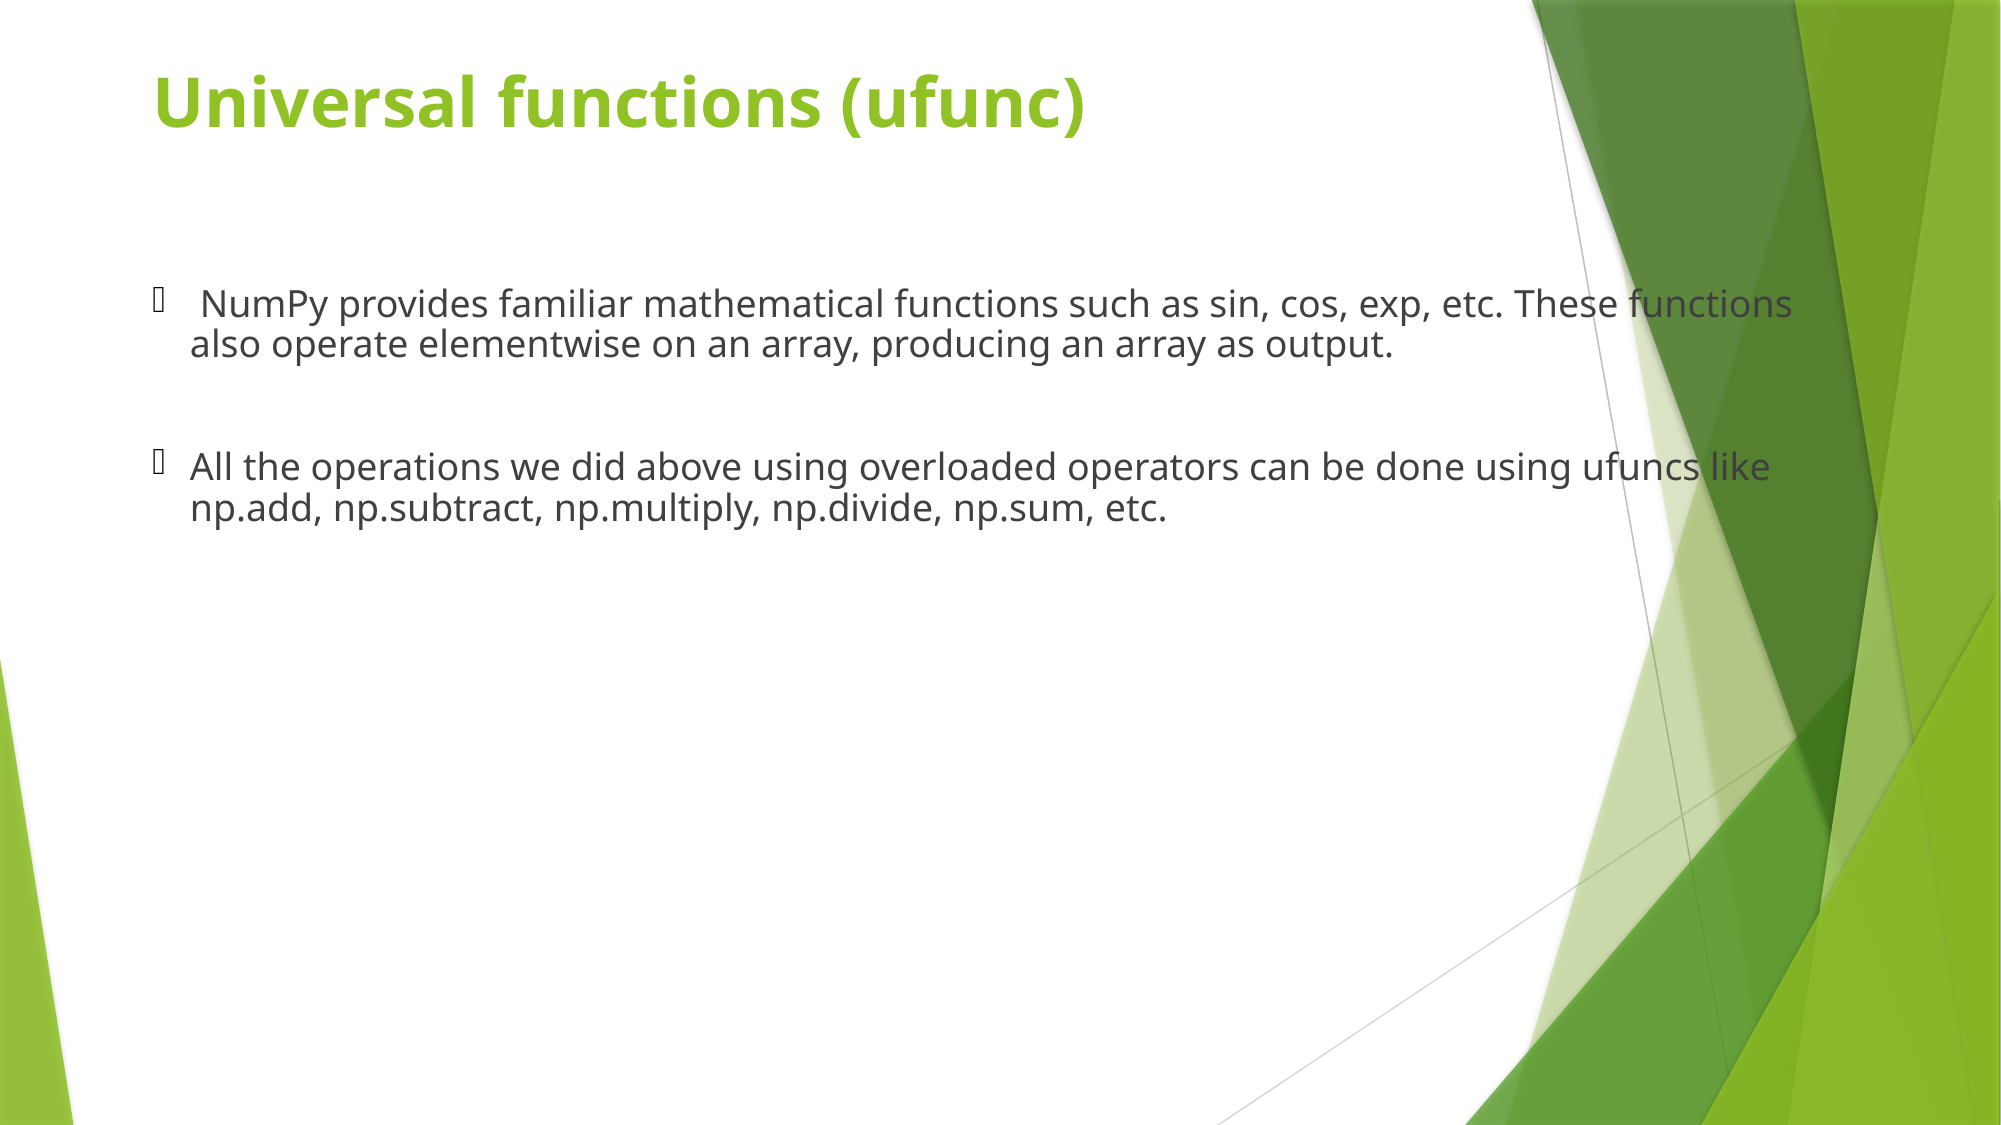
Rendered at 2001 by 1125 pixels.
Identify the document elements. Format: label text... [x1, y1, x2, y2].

list NumPy provides familiar mathematical functions such as sin, cos, exp, etc. These functions also operate elementwise on an array, producing an array as output. All the operations we did above using overloaded operators can be done using ufuncs like np.add, np.subtract, np.multiply, np.divide, np.sum, etc. [137, 277, 1863, 1014]
title Universal functions (ufunc) [137, 59, 1863, 150]
